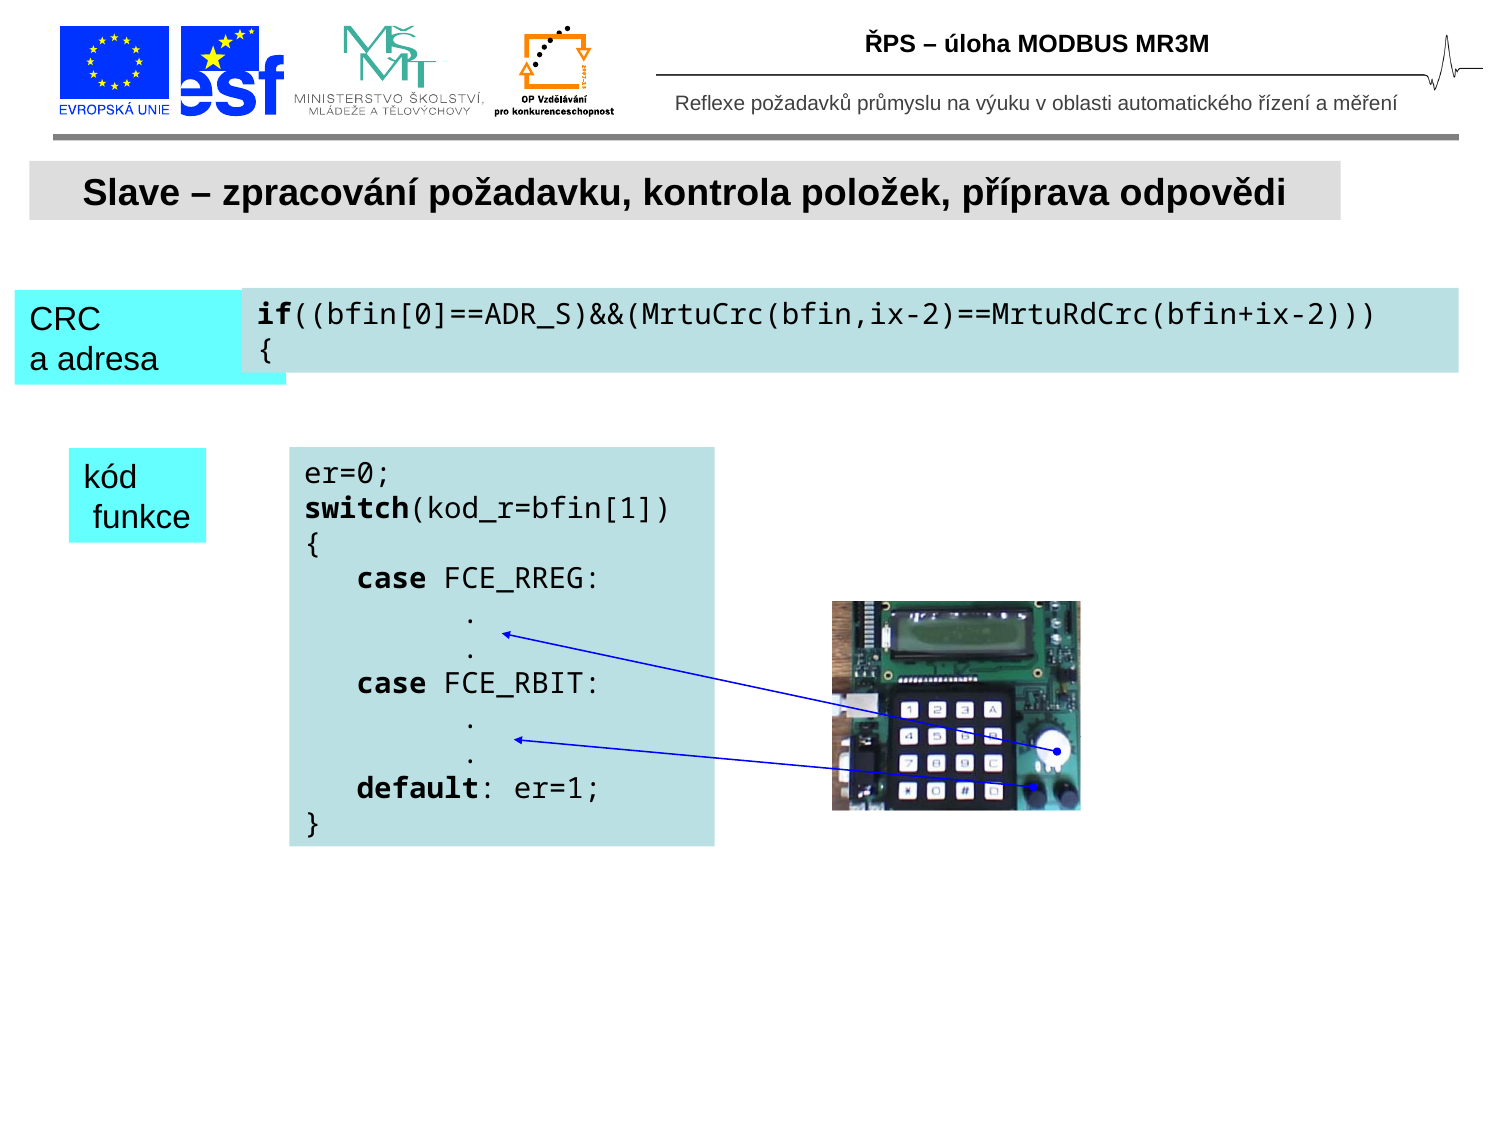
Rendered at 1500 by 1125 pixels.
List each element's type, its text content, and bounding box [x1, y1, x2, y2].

picture [832, 601, 1082, 811]
text_box Slave – zpracování požadavku, kontrola položek, příprava odpovědi [29, 160, 1341, 220]
text_box kód funkce [68, 448, 207, 543]
text_box er=0; switch(kod_r=bfin[1]) { case FCE_RREG: . . case FCE_RBIT: . . default: er=1; } [289, 447, 715, 847]
text_box CRC a adresa [14, 290, 287, 385]
text_box if((bfin[0]==ADR_S)&&(MrtuCrc(bfin,ix-2)==MrtuRdCrc(bfin+ix-2))) { [242, 287, 1459, 373]
text_box [501, 631, 827, 703]
text_box [513, 736, 827, 769]
text_box ŘPS – úloha MODBUS MR3M [644, 20, 1430, 68]
picture [656, 34, 1483, 91]
